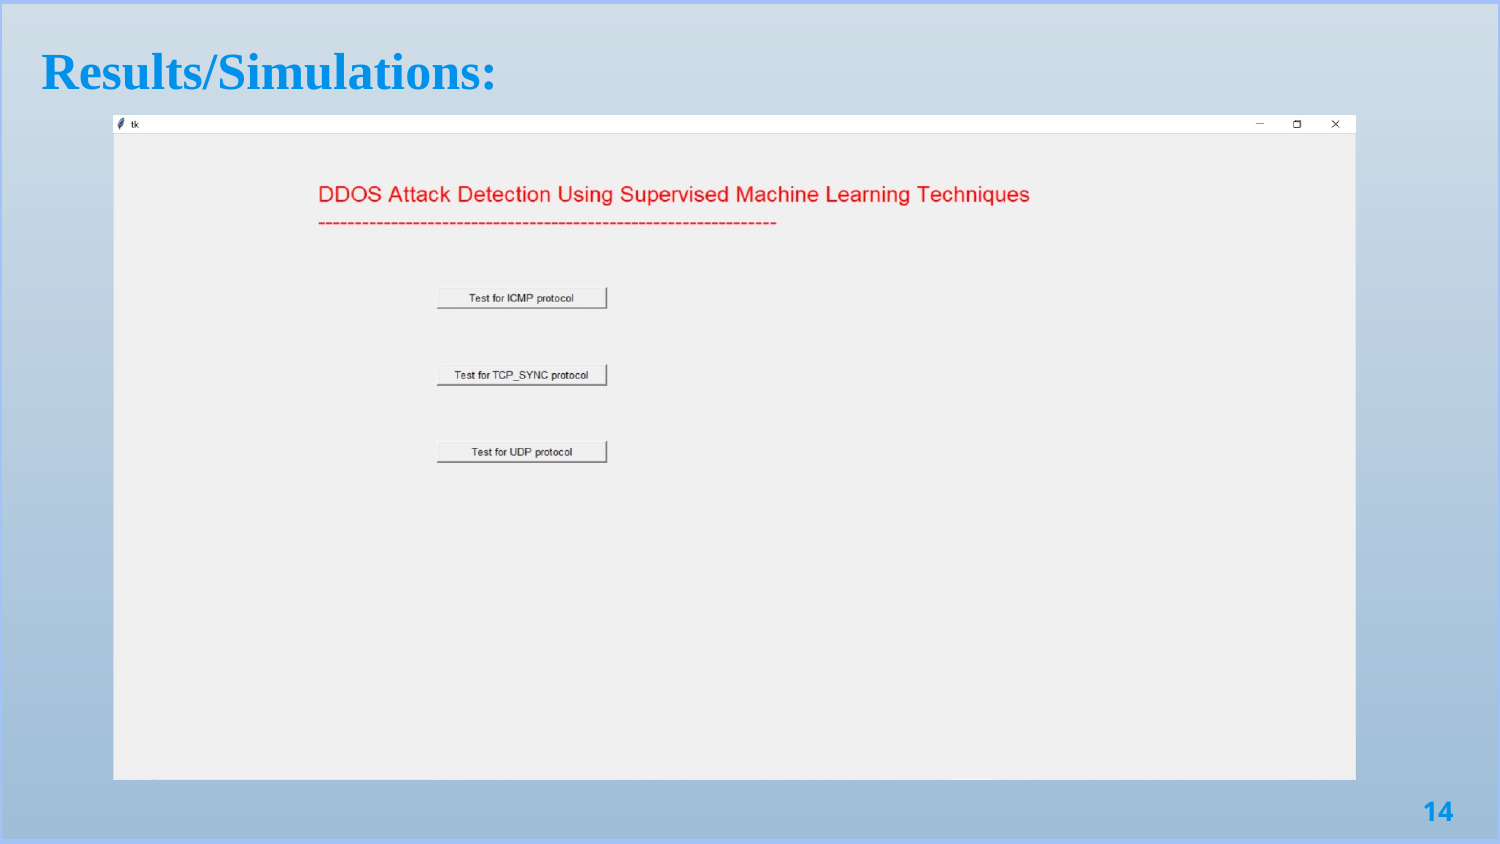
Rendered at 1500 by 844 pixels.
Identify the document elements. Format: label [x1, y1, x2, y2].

picture [113, 114, 1356, 780]
text_box [0, 0, 1500, 844]
